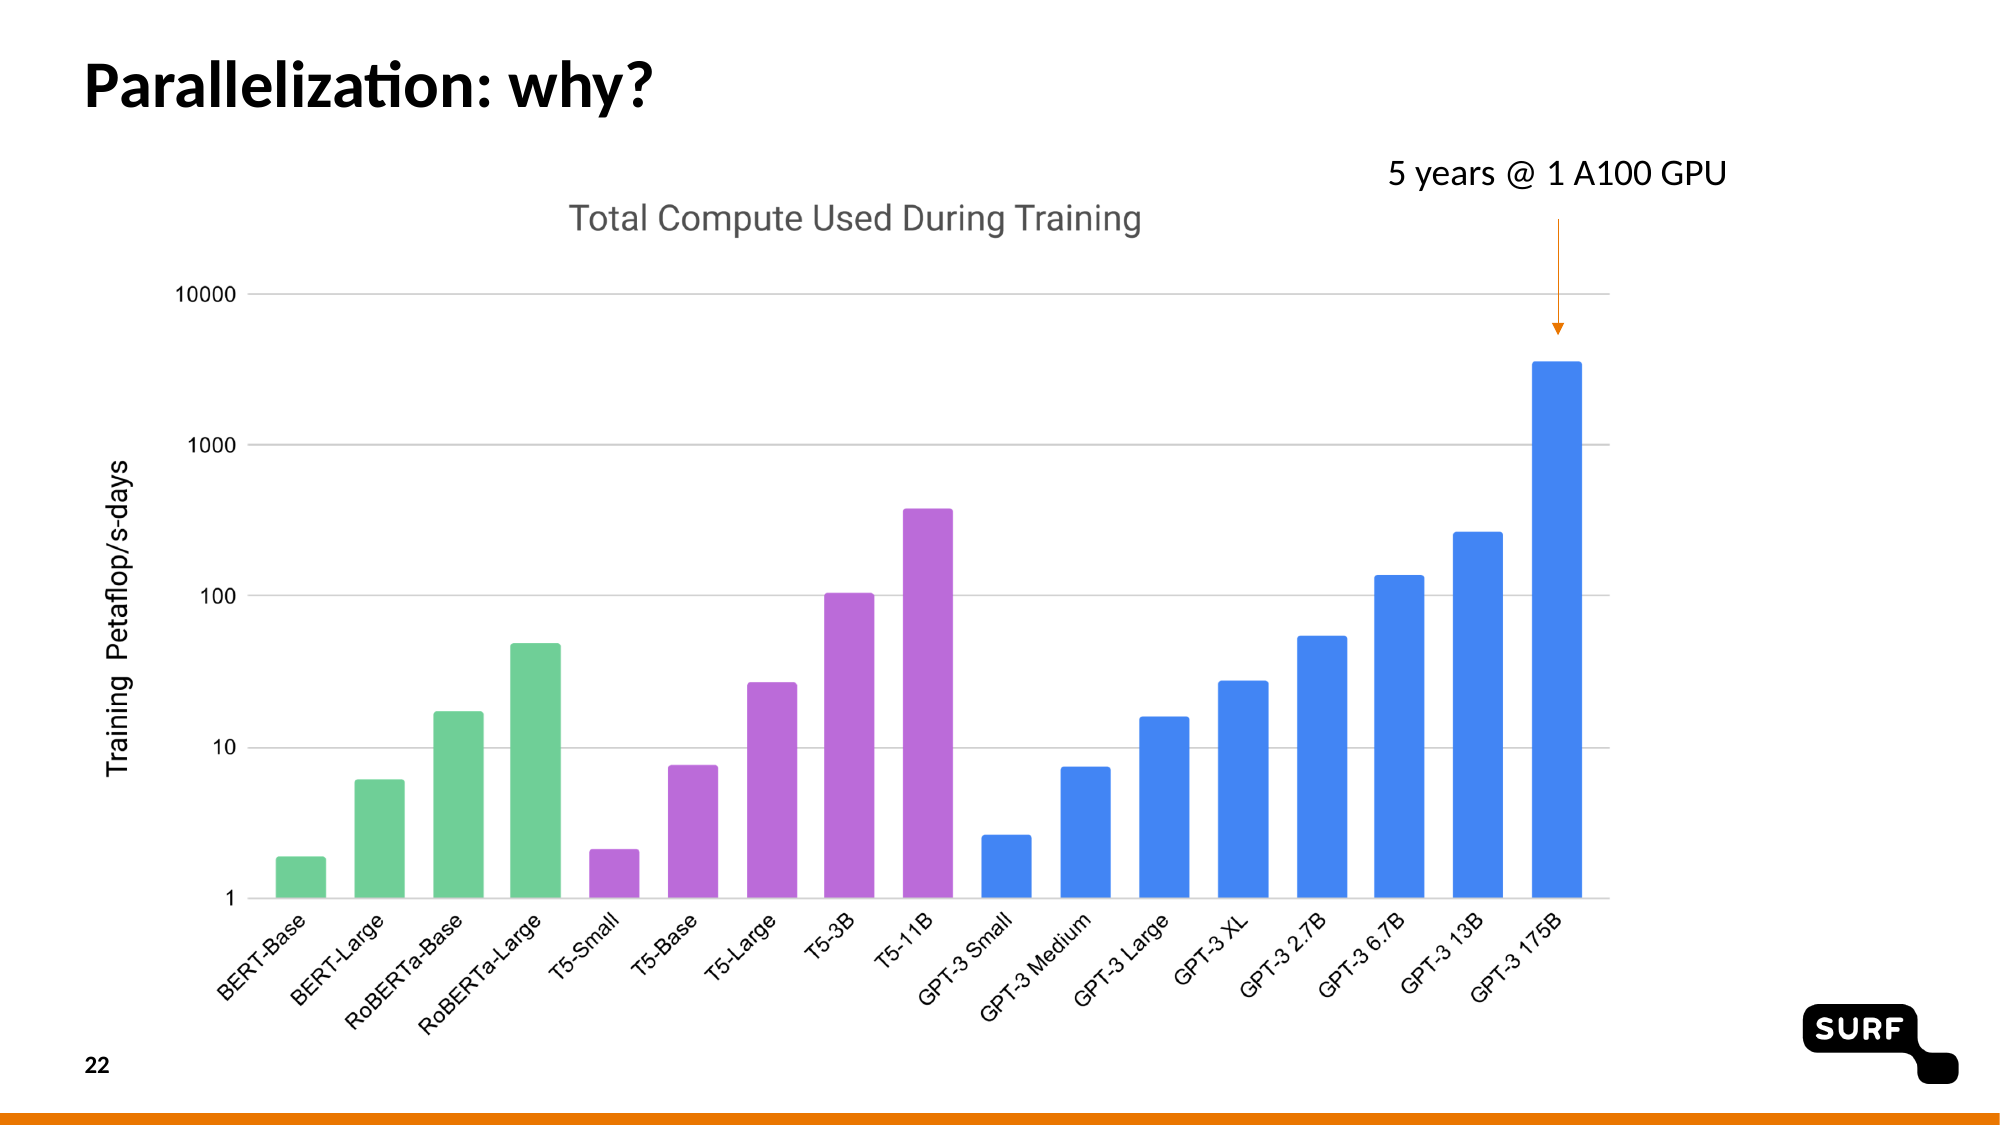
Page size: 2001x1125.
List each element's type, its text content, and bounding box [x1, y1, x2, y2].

text_box 5 years @ 1 A100 GPU [1387, 148, 1729, 194]
title Parallelization: why? [85, 44, 1914, 144]
picture [85, 187, 1626, 1053]
picture [1802, 1004, 1959, 1084]
slide_number 22 [84, 1045, 149, 1082]
